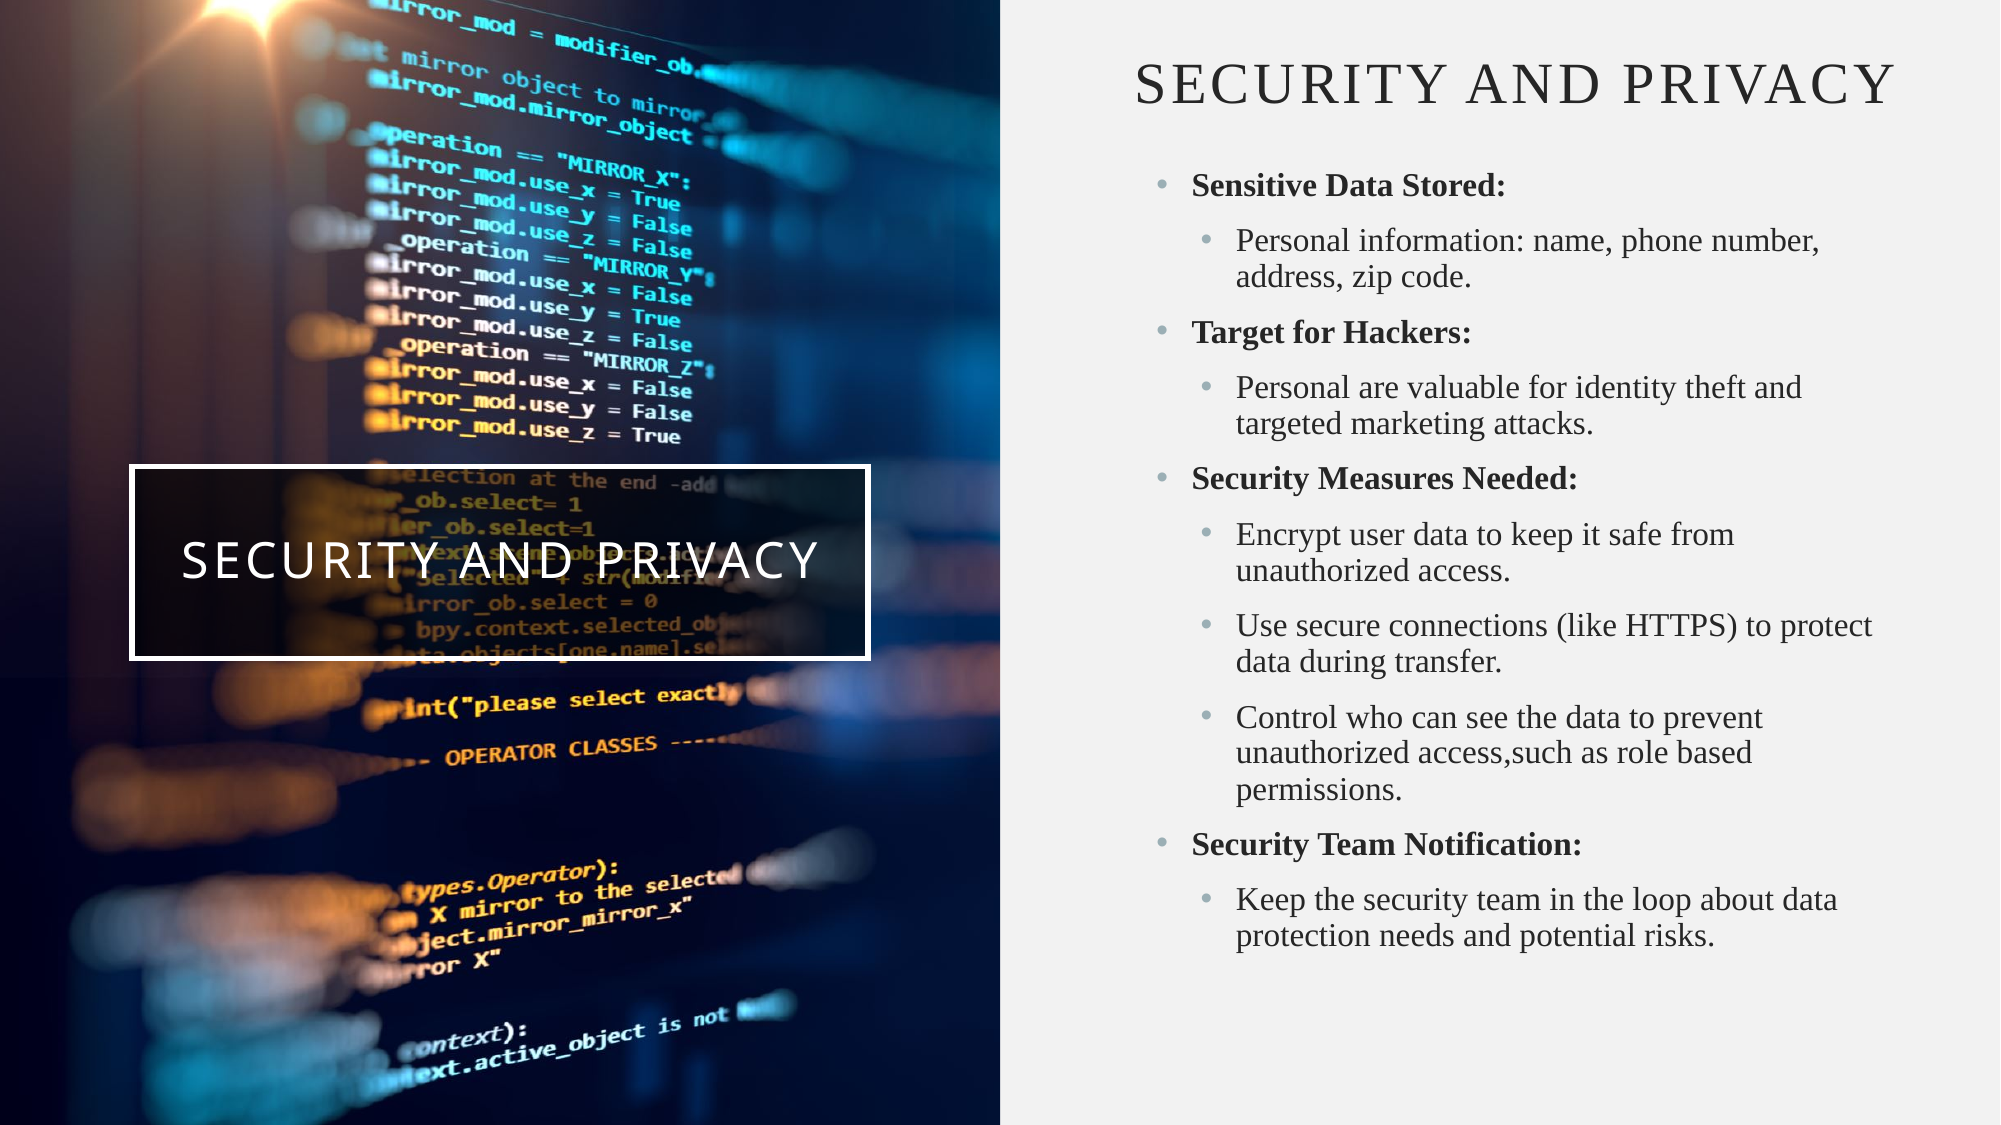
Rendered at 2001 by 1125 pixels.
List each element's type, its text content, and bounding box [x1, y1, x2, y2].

picture [705, 69, 721, 78]
picture [0, 0, 1001, 1125]
list Sensitive Data Stored: Personal information: name, phone number, address, zip code. Target for Hackers: Personal are valuable for identity theft and targeted marketing attacks. Security Measures Needed: Encrypt user data to keep it safe from unauthorized access. Use secure connections (like HTTPS) to protect data during transfer. Control who can see the data to prevent unauthorized access,such as role based permissions. Security Team Notification: Keep the security team in the loop about data protection needs and potential risks. [1106, 171, 1895, 968]
text_box Security and Privacy [1001, 45, 2000, 171]
